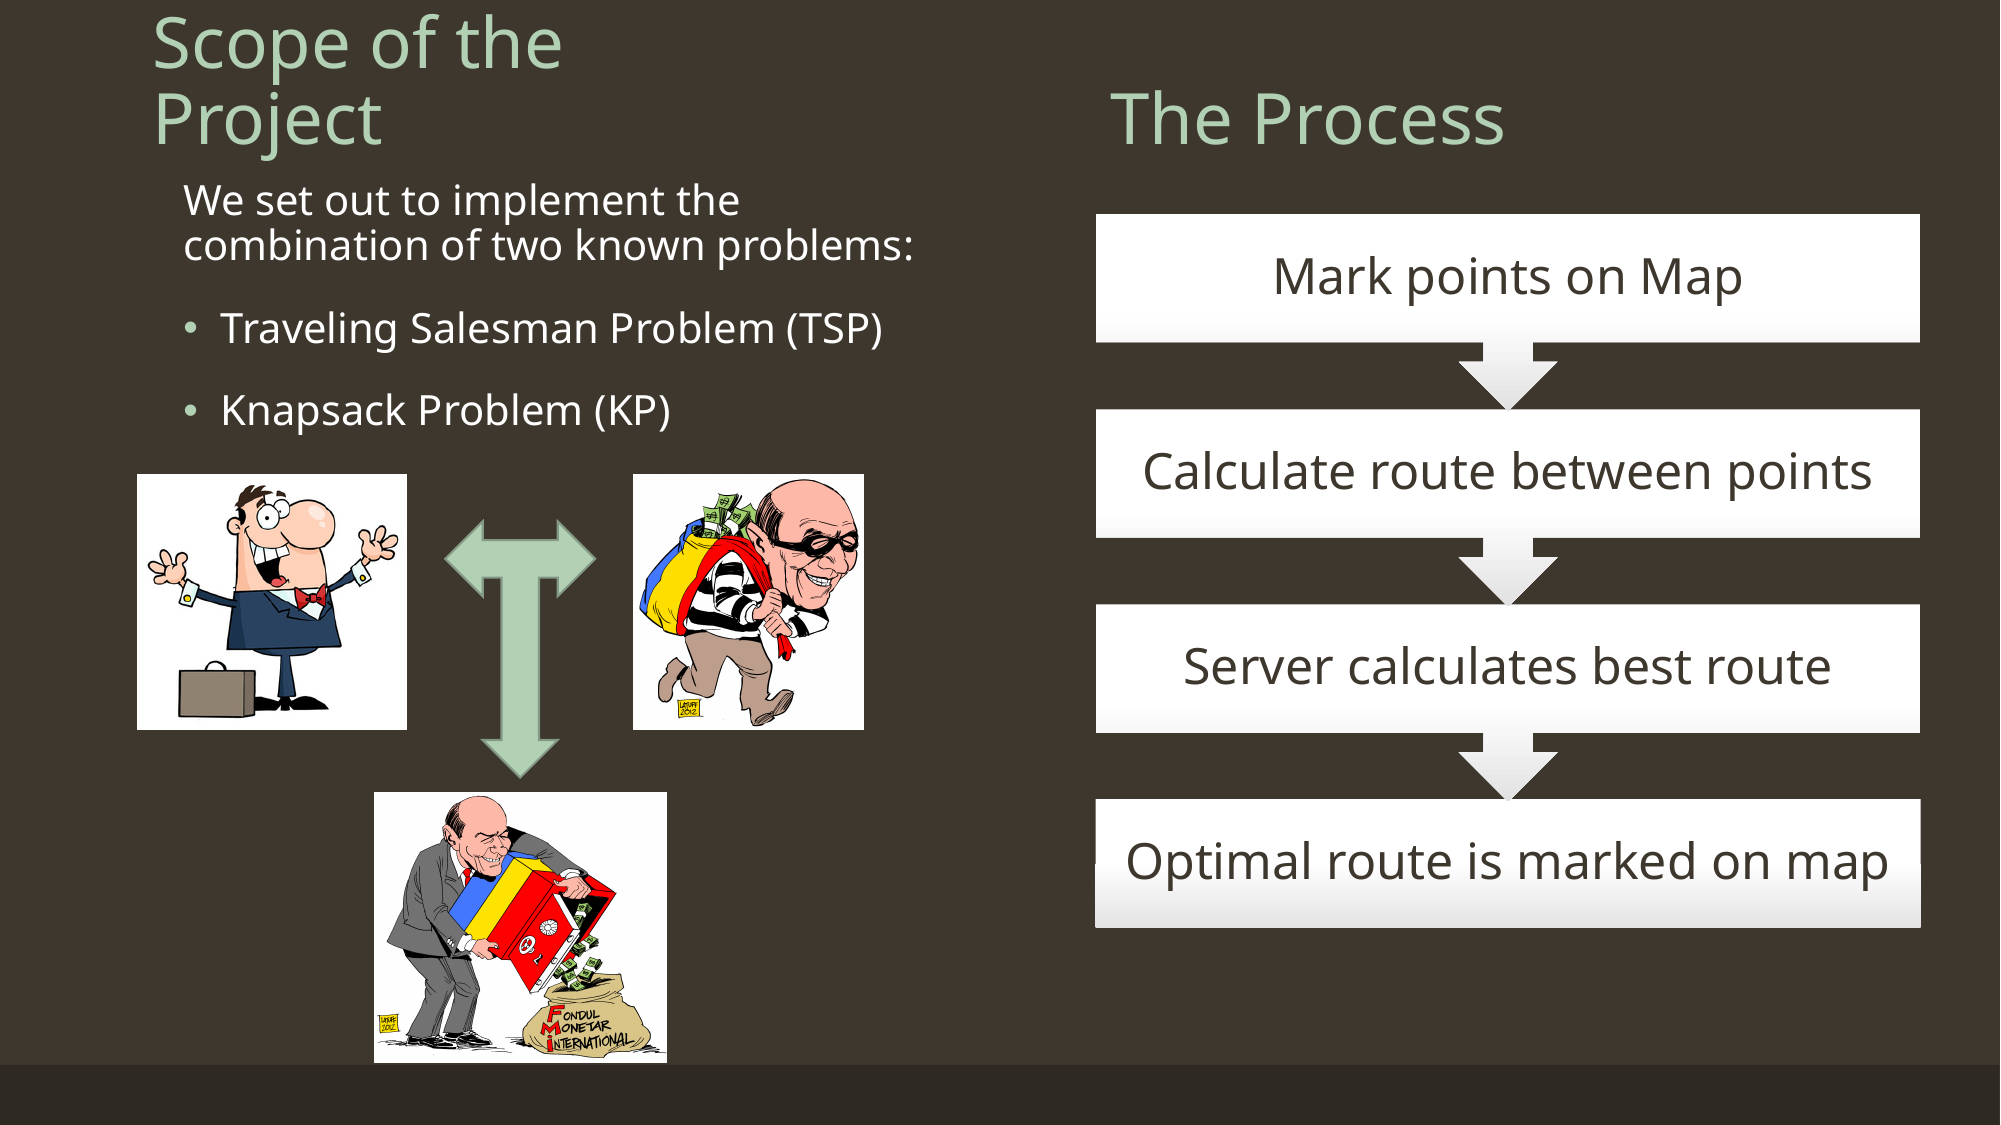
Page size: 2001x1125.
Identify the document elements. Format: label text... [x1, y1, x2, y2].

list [1095, 214, 1921, 928]
picture [137, 474, 407, 730]
title Scope of the Project [137, 59, 813, 168]
list We set out to implement the combination of two known problems: Traveling Salesman Problem (TSP) Knapsack Problem (KP) [168, 172, 994, 463]
text_box [443, 518, 597, 779]
picture [374, 792, 667, 1063]
picture [633, 474, 864, 730]
text_box The Process [1095, 59, 1771, 168]
